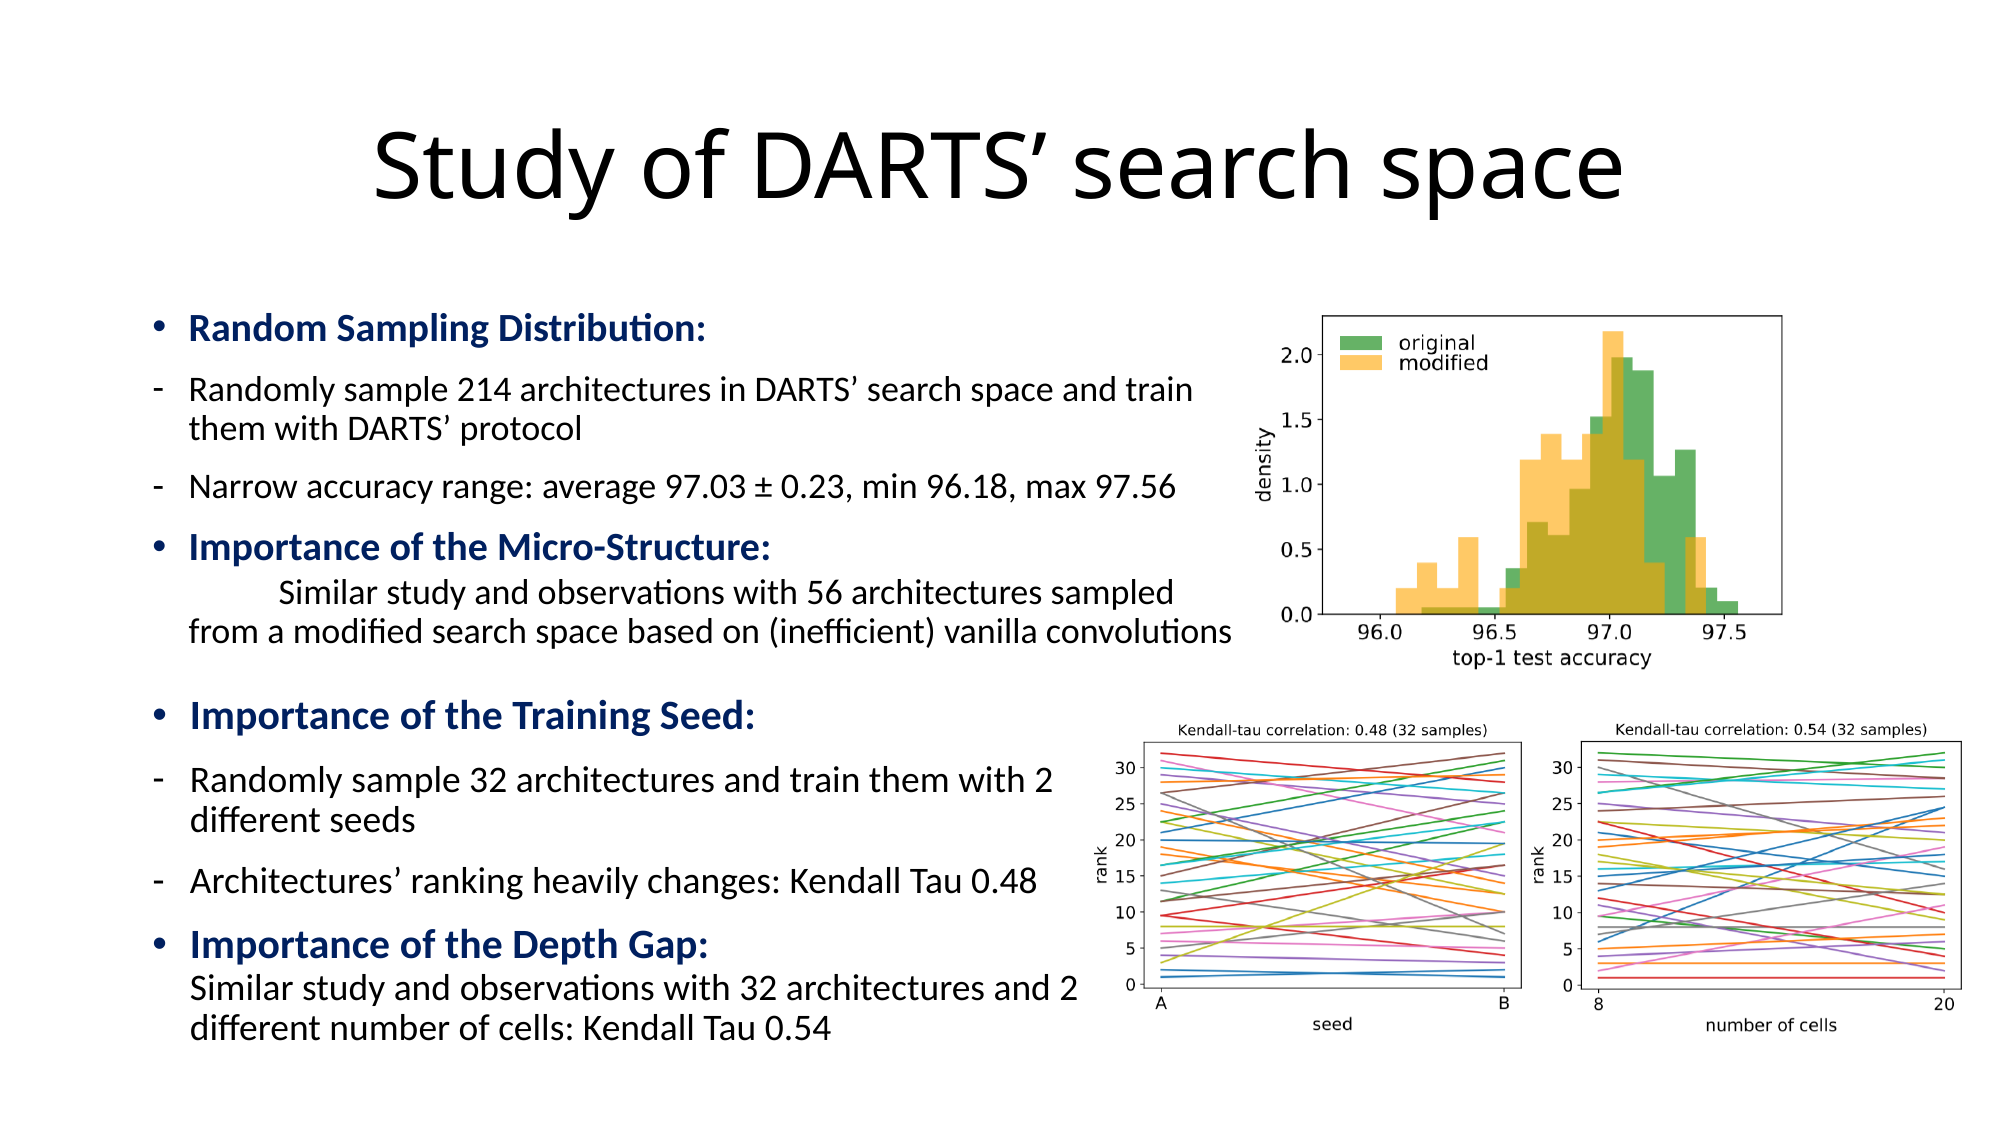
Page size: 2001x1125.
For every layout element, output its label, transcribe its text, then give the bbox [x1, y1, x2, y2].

picture [1092, 719, 1527, 1037]
picture [1529, 719, 1965, 1041]
picture [1252, 304, 1787, 676]
title Study of DARTS’ search space [137, 59, 1863, 278]
text_box Importance of the Training Seed: Randomly sample 32 architectures and train them with 2 different seeds Architectures’ ranking heavily changes: Kendall Tau 0.48 Importance of the Depth Gap: Similar study and observations with 32 architectures and 2 different number of cells: Kendall Tau 0.54 [137, 686, 1109, 1070]
list Random Sampling Distribution: Randomly sample 214 architectures in DARTS’ search space and train them with DARTS’ protocol Narrow accuracy range: average 97.03 ± 0.23, min 96.18, max 97.56 Importance of the Micro-Structure: Similar study and observations with 56 architectures sampled from a modified search space based on (inefficient) vanilla convolutions [137, 299, 1253, 687]
